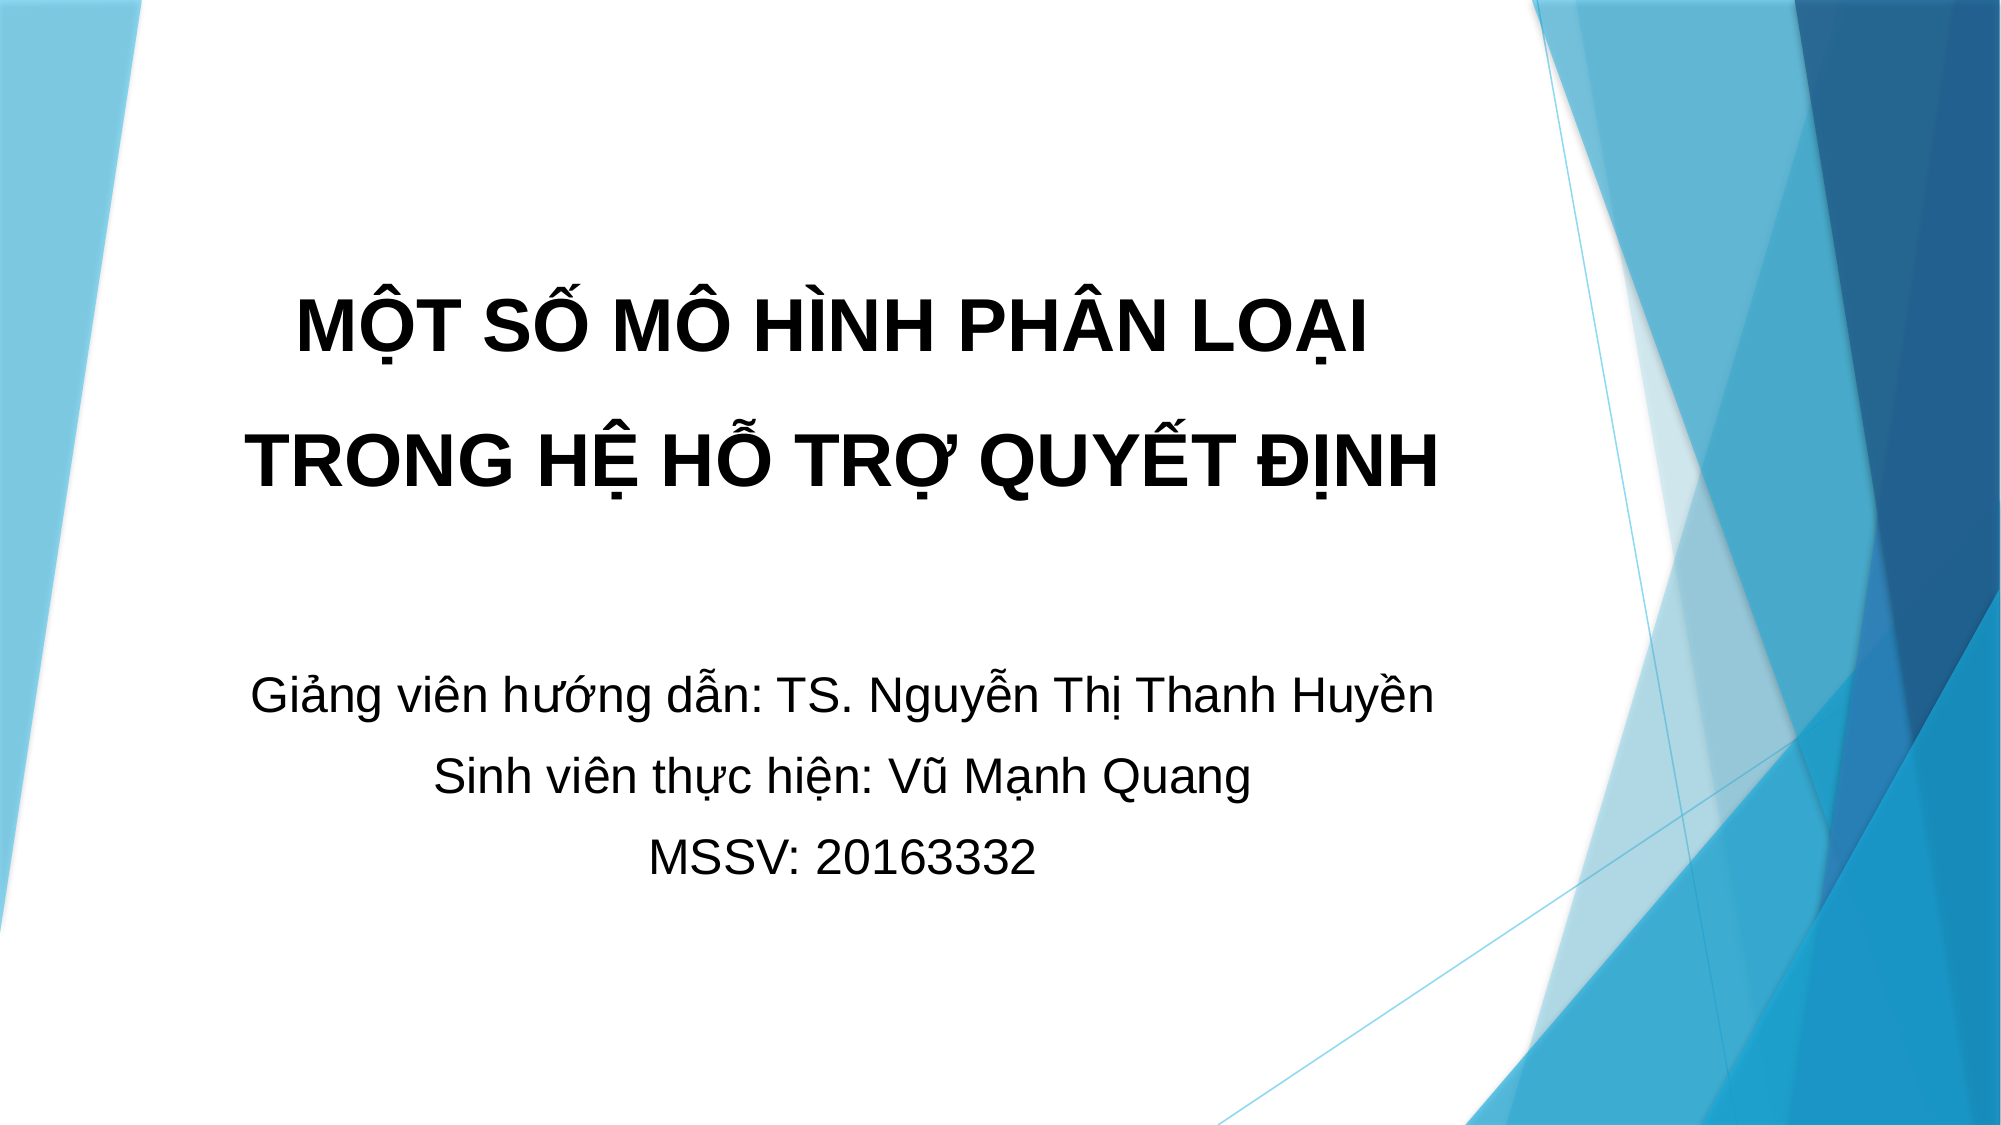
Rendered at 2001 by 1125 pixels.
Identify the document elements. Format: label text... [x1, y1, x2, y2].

subtitle Giảng viên hướng dẫn: TS. Nguyễn Thị Thanh Huyền Sinh viên thực hiện: Vũ Mạnh Quang MSSV: 20163332 [122, 655, 1565, 914]
title MỘT SỐ MÔ HÌNH PHÂN LOẠI TRONG HỆ HỖ TRỢ QUYẾT ĐỊNH [122, 106, 1565, 627]
